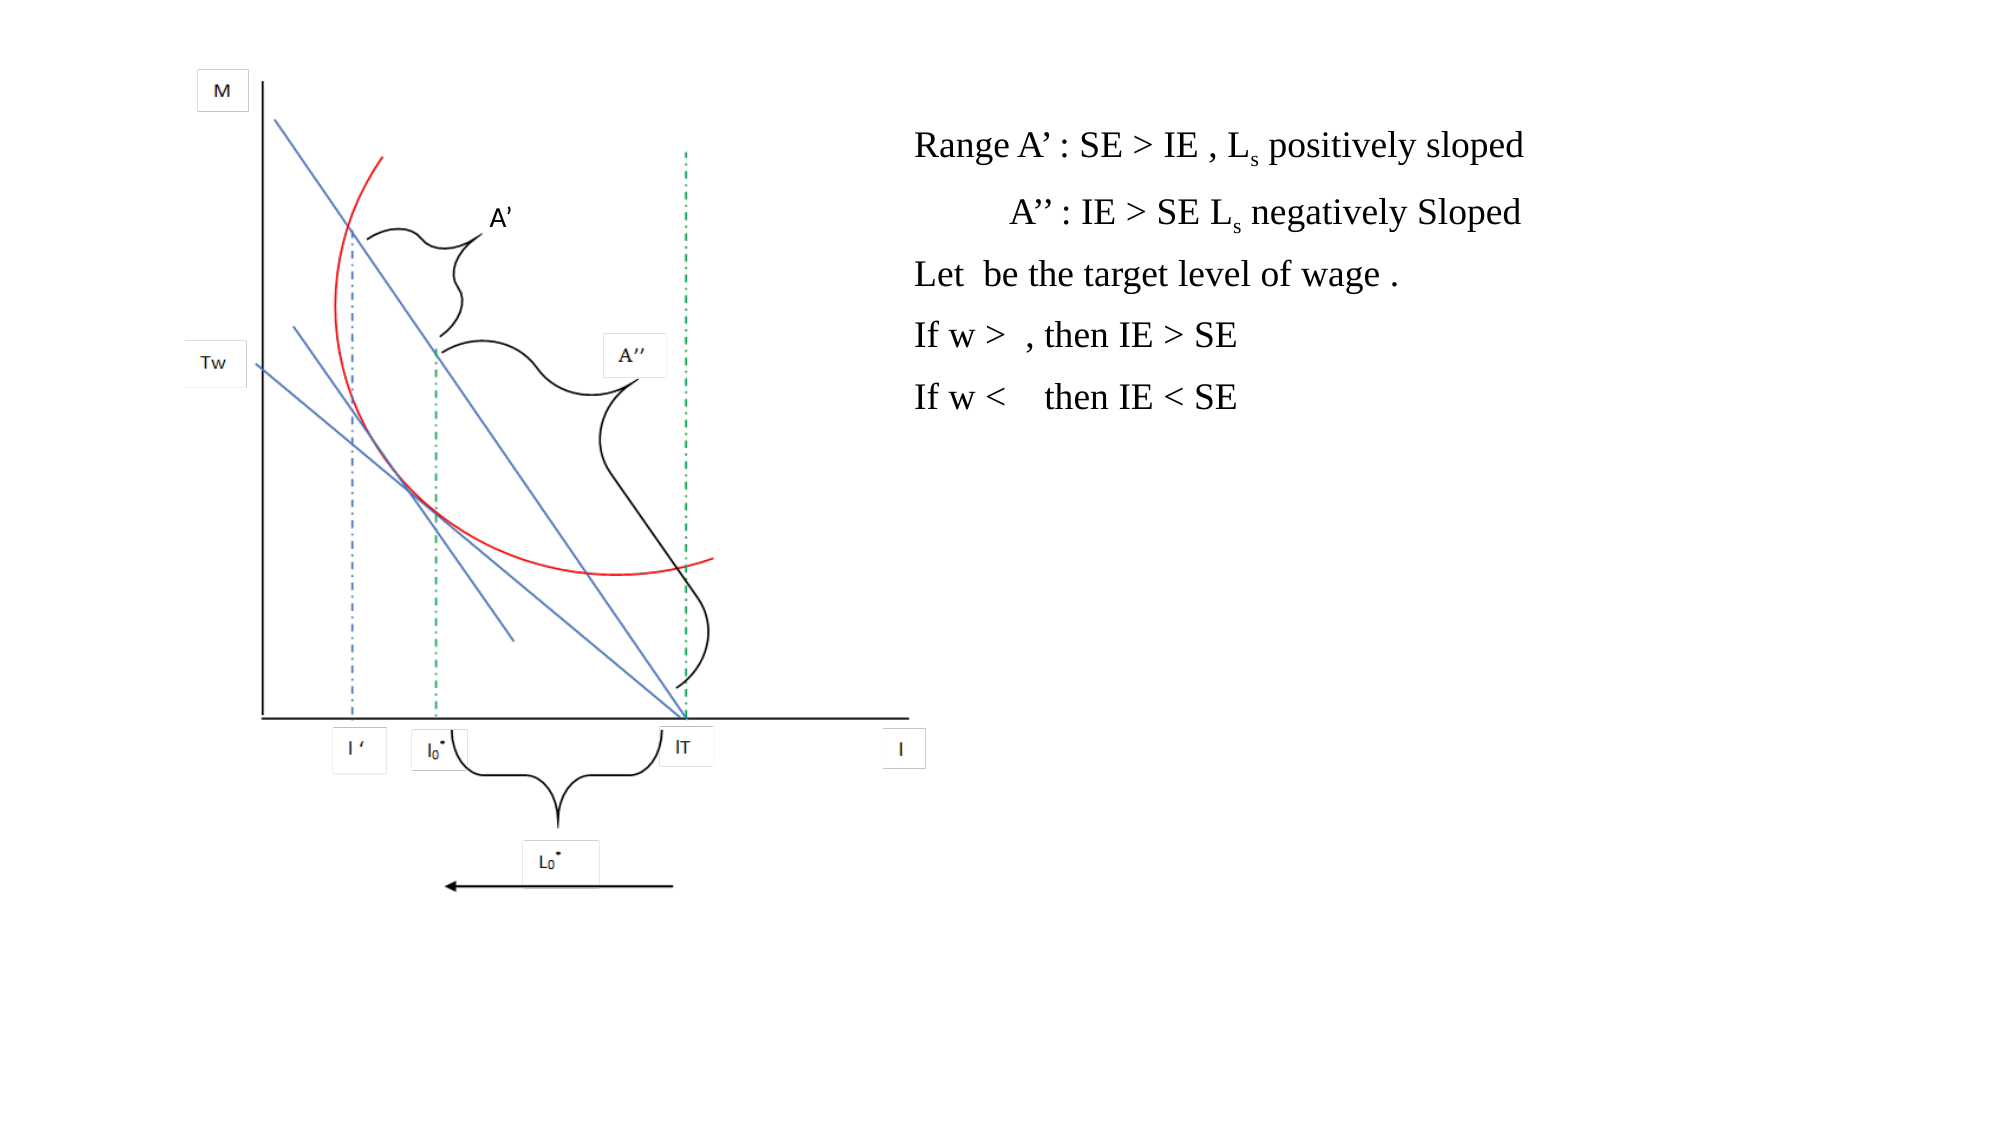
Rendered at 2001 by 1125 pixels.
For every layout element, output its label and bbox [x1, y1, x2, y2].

list [99, 27, 984, 1088]
picture [185, 37, 927, 902]
